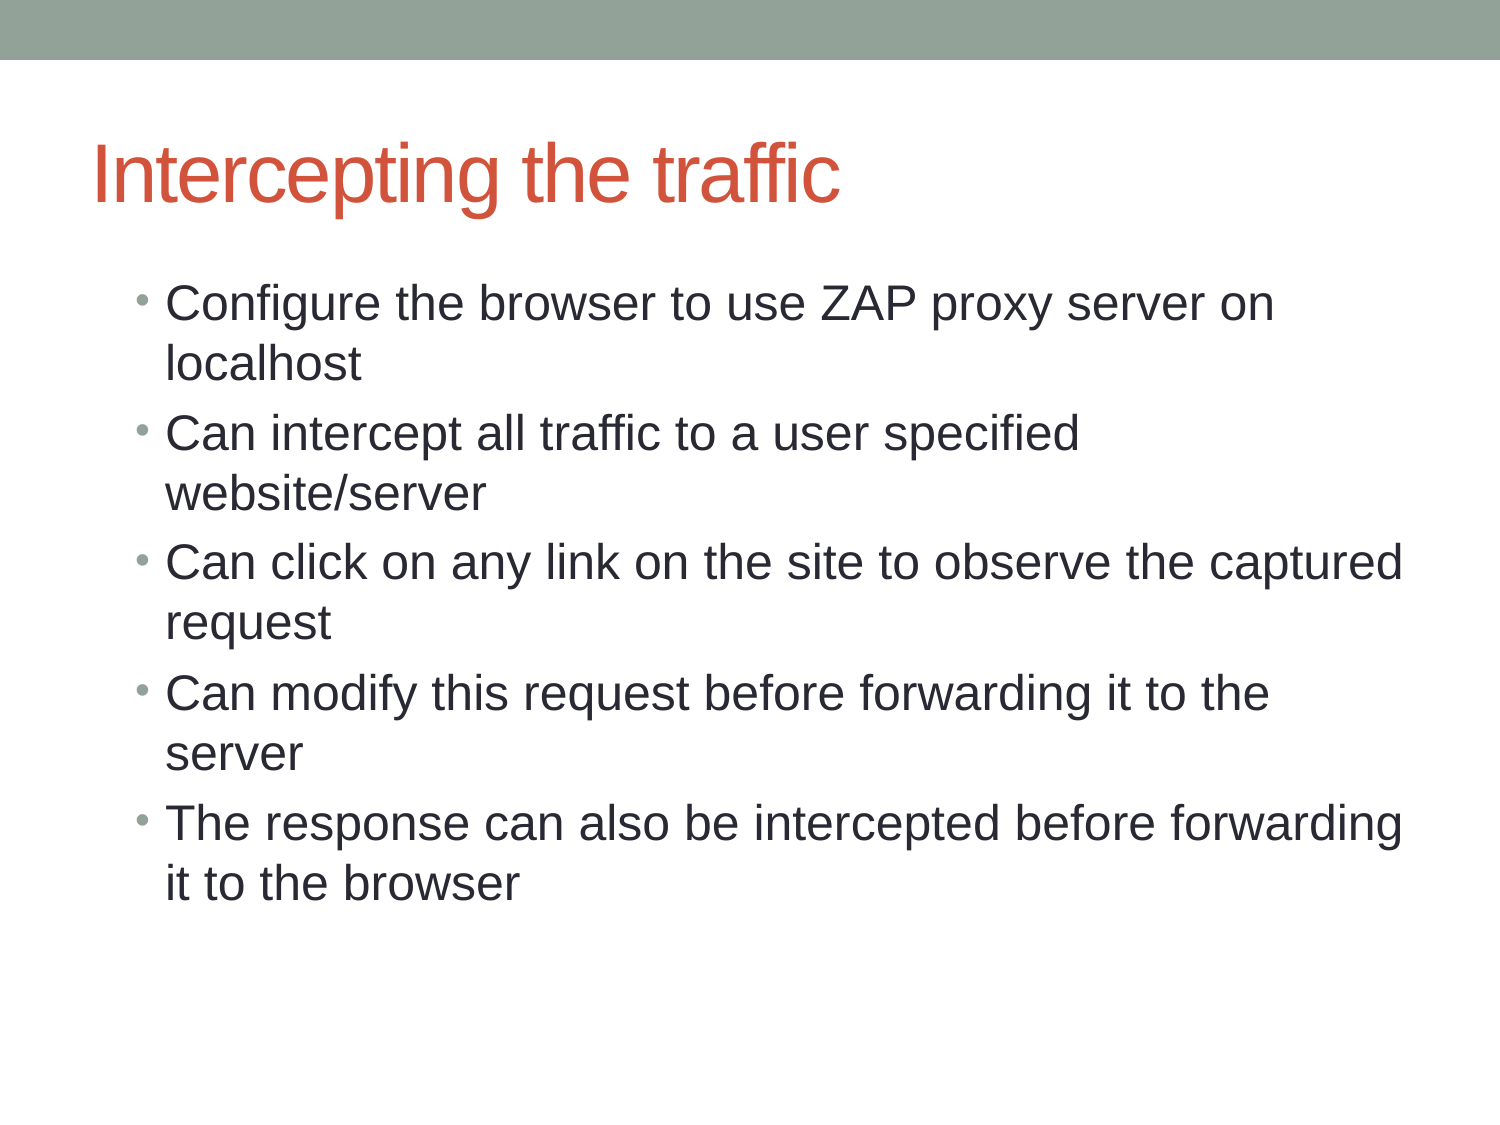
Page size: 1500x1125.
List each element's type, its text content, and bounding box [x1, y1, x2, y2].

title Intercepting the traffic [75, 87, 1425, 250]
list Configure the browser to use ZAP proxy server on localhost Can intercept all traffic to a user specified website/server Can click on any link on the site to observe the captured request Can modify this request before forwarding it to the server The response can also be intercepted before forwarding it to the browser [75, 262, 1425, 1063]
